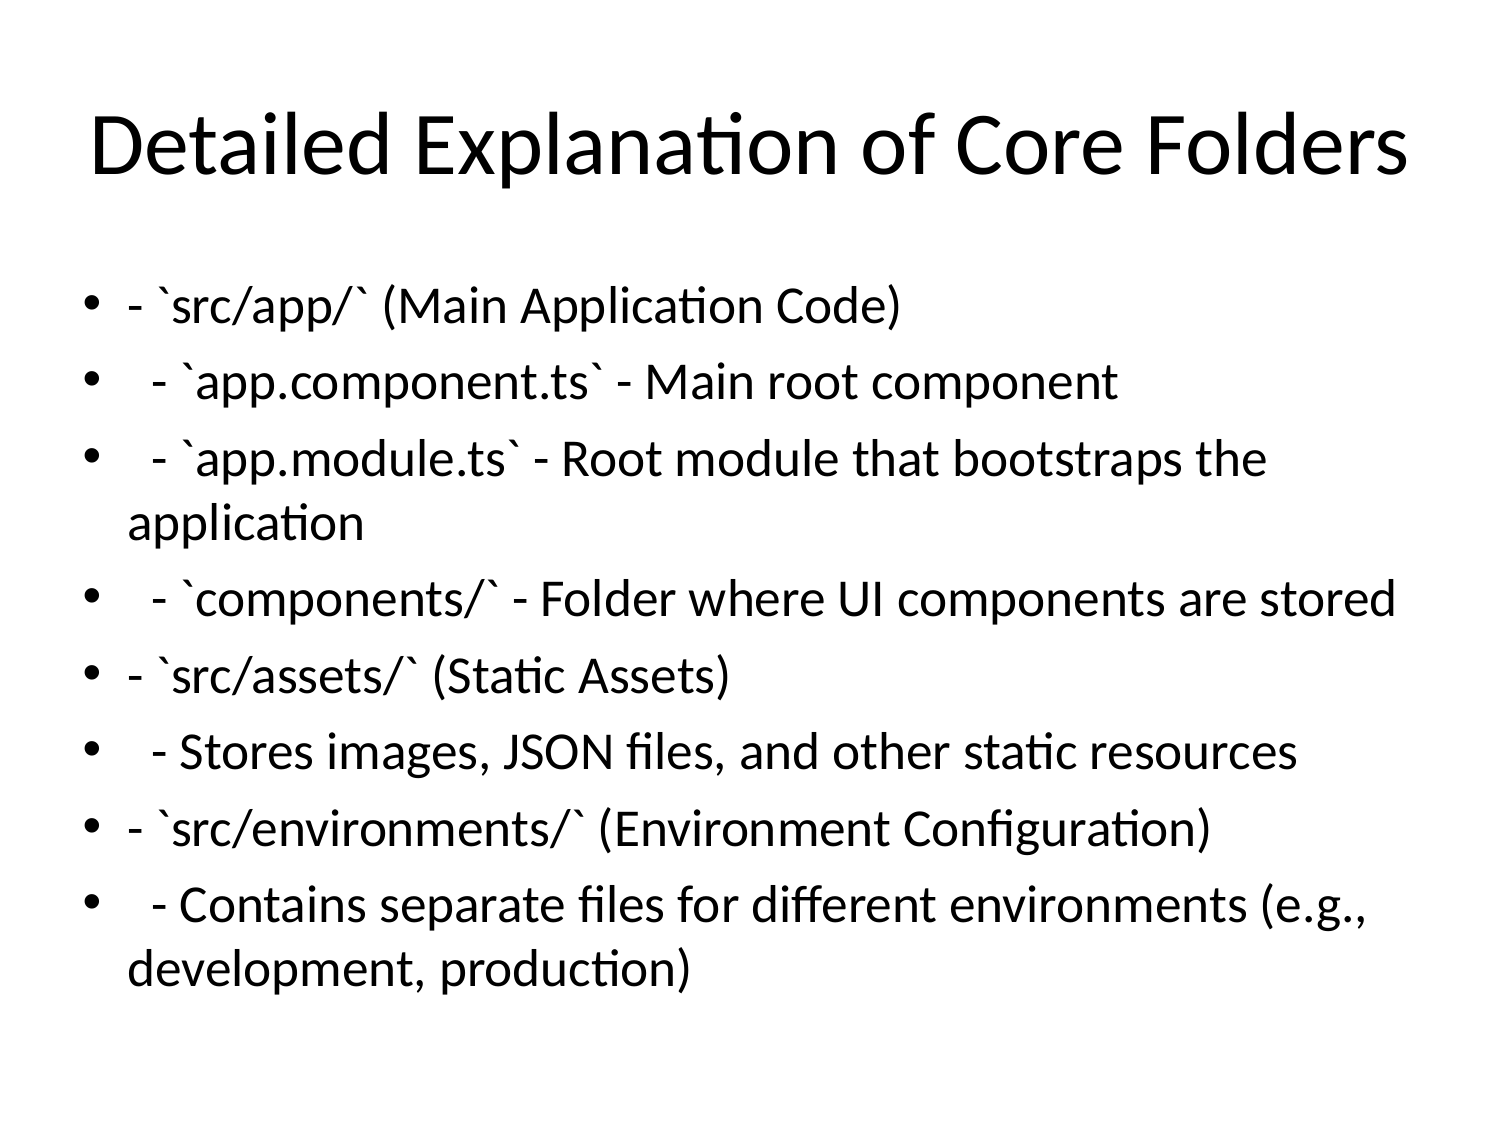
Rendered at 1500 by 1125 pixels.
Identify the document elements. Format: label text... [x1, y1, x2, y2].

list - `src/app/` (Main Application Code) - `app.component.ts` - Main root component - `app.module.ts` - Root module that bootstraps the application - `components/` - Folder where UI components are stored - `src/assets/` (Static Assets) - Stores images, JSON files, and other static resources - `src/environments/` (Environment Configuration) - Contains separate files for different environments (e.g., development, production) [74, 261, 1426, 1006]
title Detailed Explanation of Core Folders [74, 44, 1426, 234]
